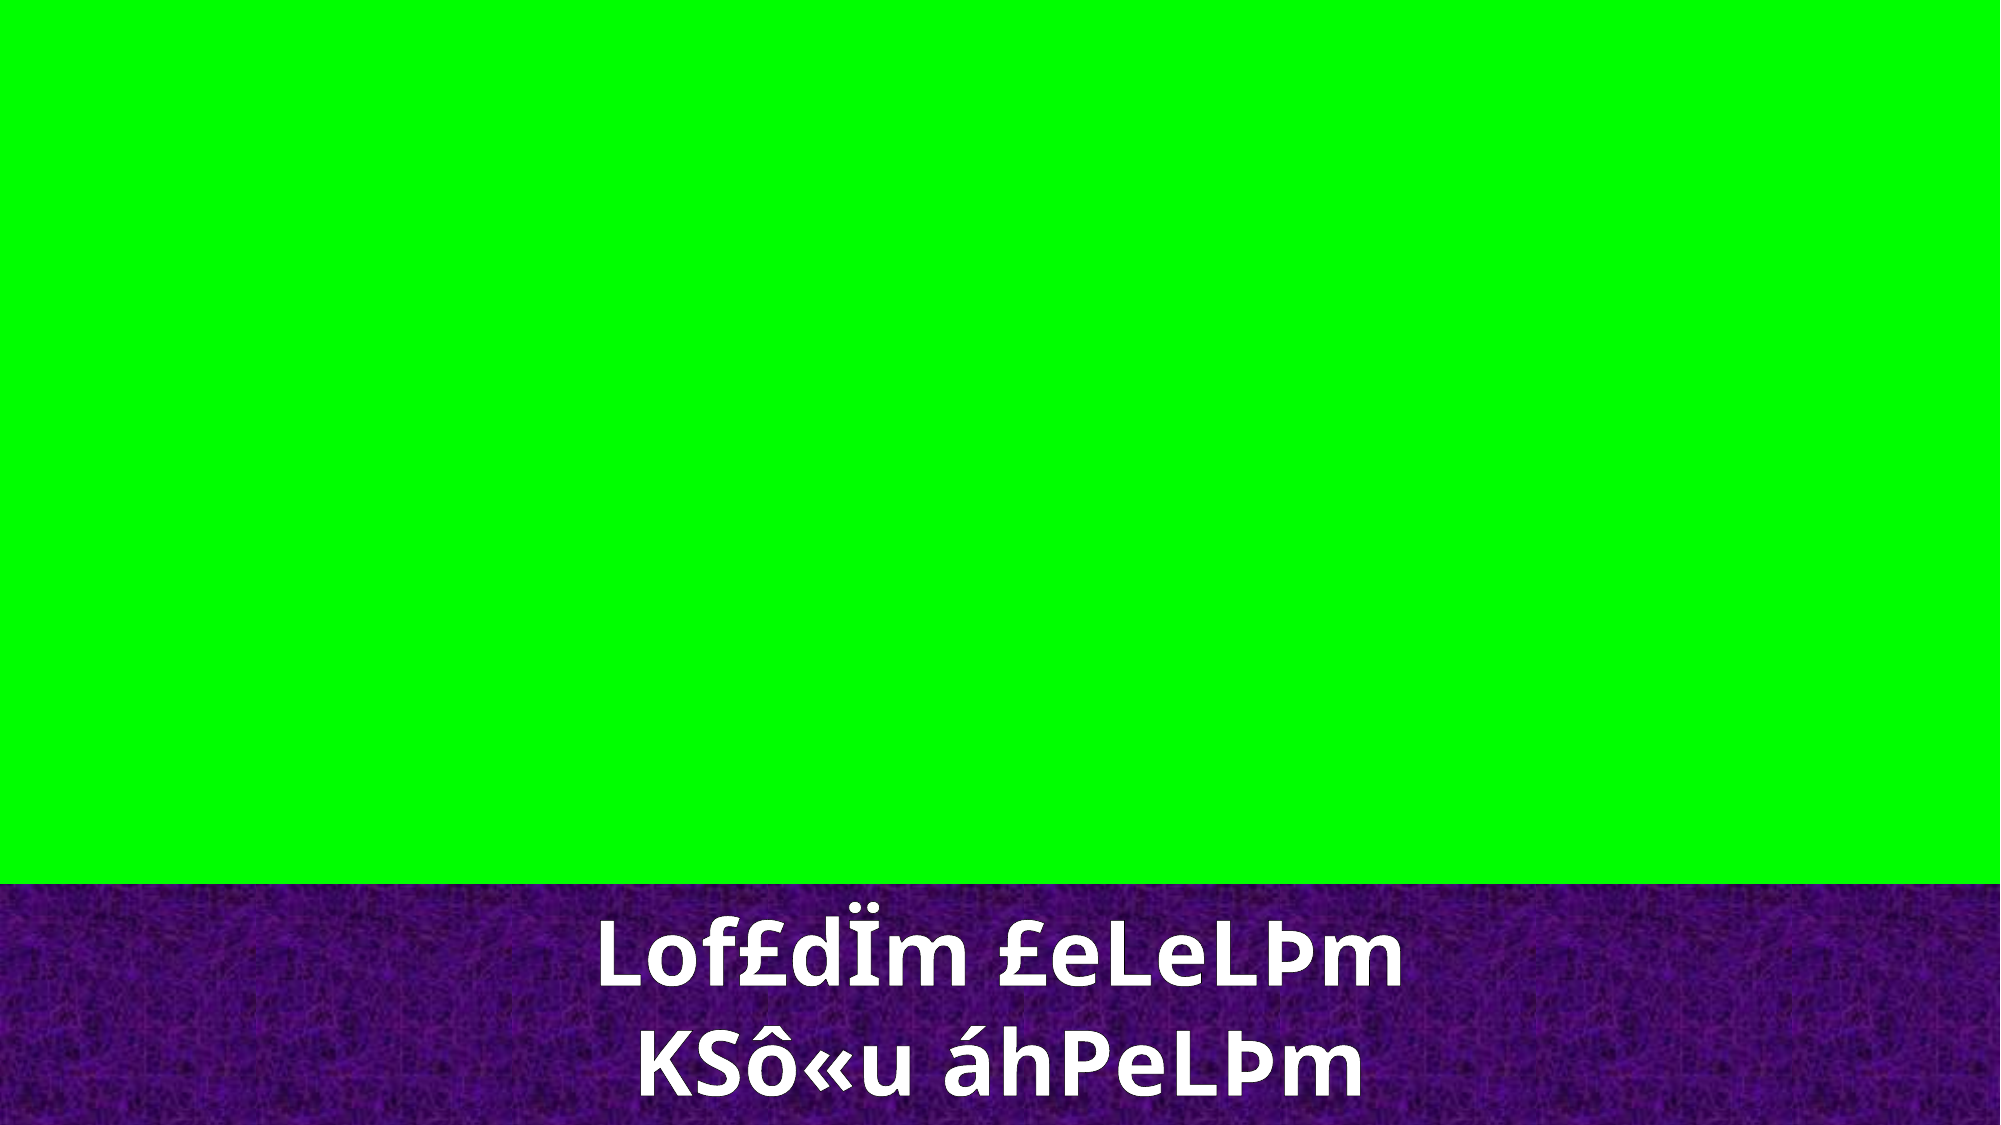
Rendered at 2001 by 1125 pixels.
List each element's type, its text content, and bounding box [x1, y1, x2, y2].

text_box Lof£dÏm £eLeLÞm KSô«u áhPeLÞm [0, 886, 2000, 1122]
